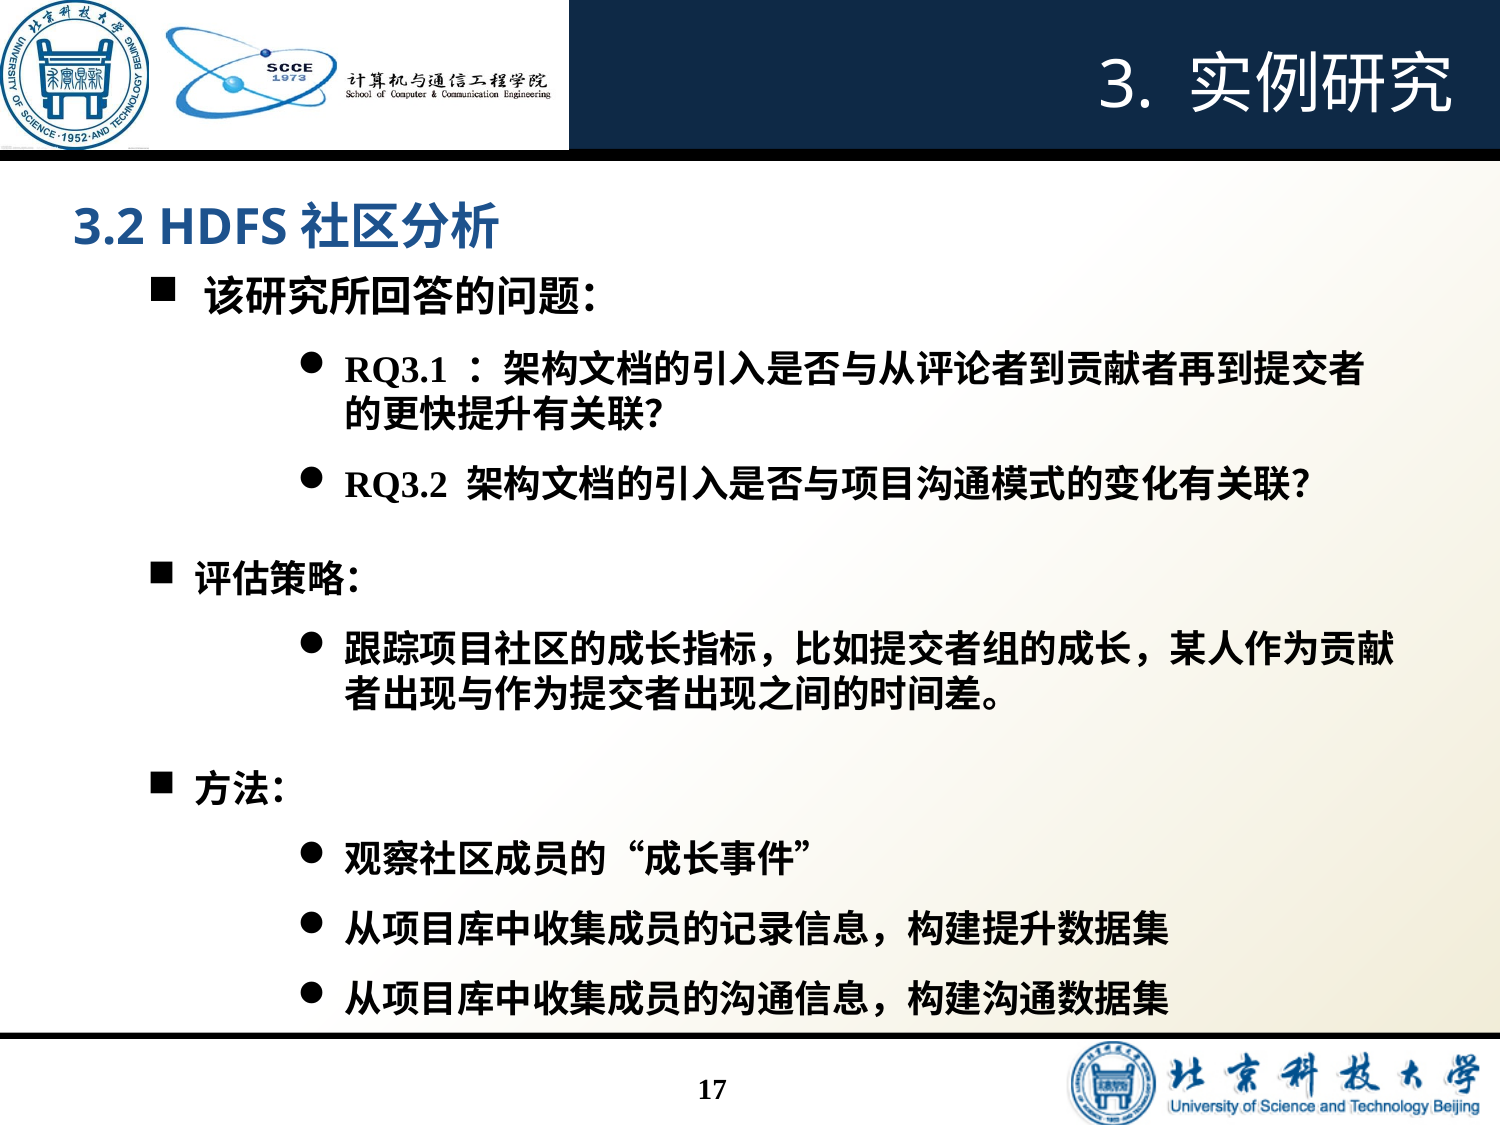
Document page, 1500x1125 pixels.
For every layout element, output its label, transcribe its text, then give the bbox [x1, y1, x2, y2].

slide_number 16 [537, 1062, 888, 1111]
picture [1066, 1040, 1498, 1125]
picture [0, 0, 569, 150]
text_box 该研究所回答的问题： RQ3.1 ：架构文档的引入是否与从评论者到贡献者再到提交者的更快提升有关联？ RQ3.2 架构文档的引入是否与项目沟通模式的变化有关联？ 评估策略： 跟踪项目社区的成长指标，比如提交者组的成长，某人作为贡献者出现与作为提交者出现之间的时间差。 方法： 观察社区成员的“成长事件” 从项目库中收集成员的记录信息，构建提升数据集 从项目库中收集成员的沟通信息，构建沟通数据集 [132, 262, 1415, 1028]
text_box [10, 0, 61, 28]
text_box 3.2 HDFS社区分析 [59, 186, 1470, 262]
title 3. 实例研究 [573, 24, 1470, 138]
